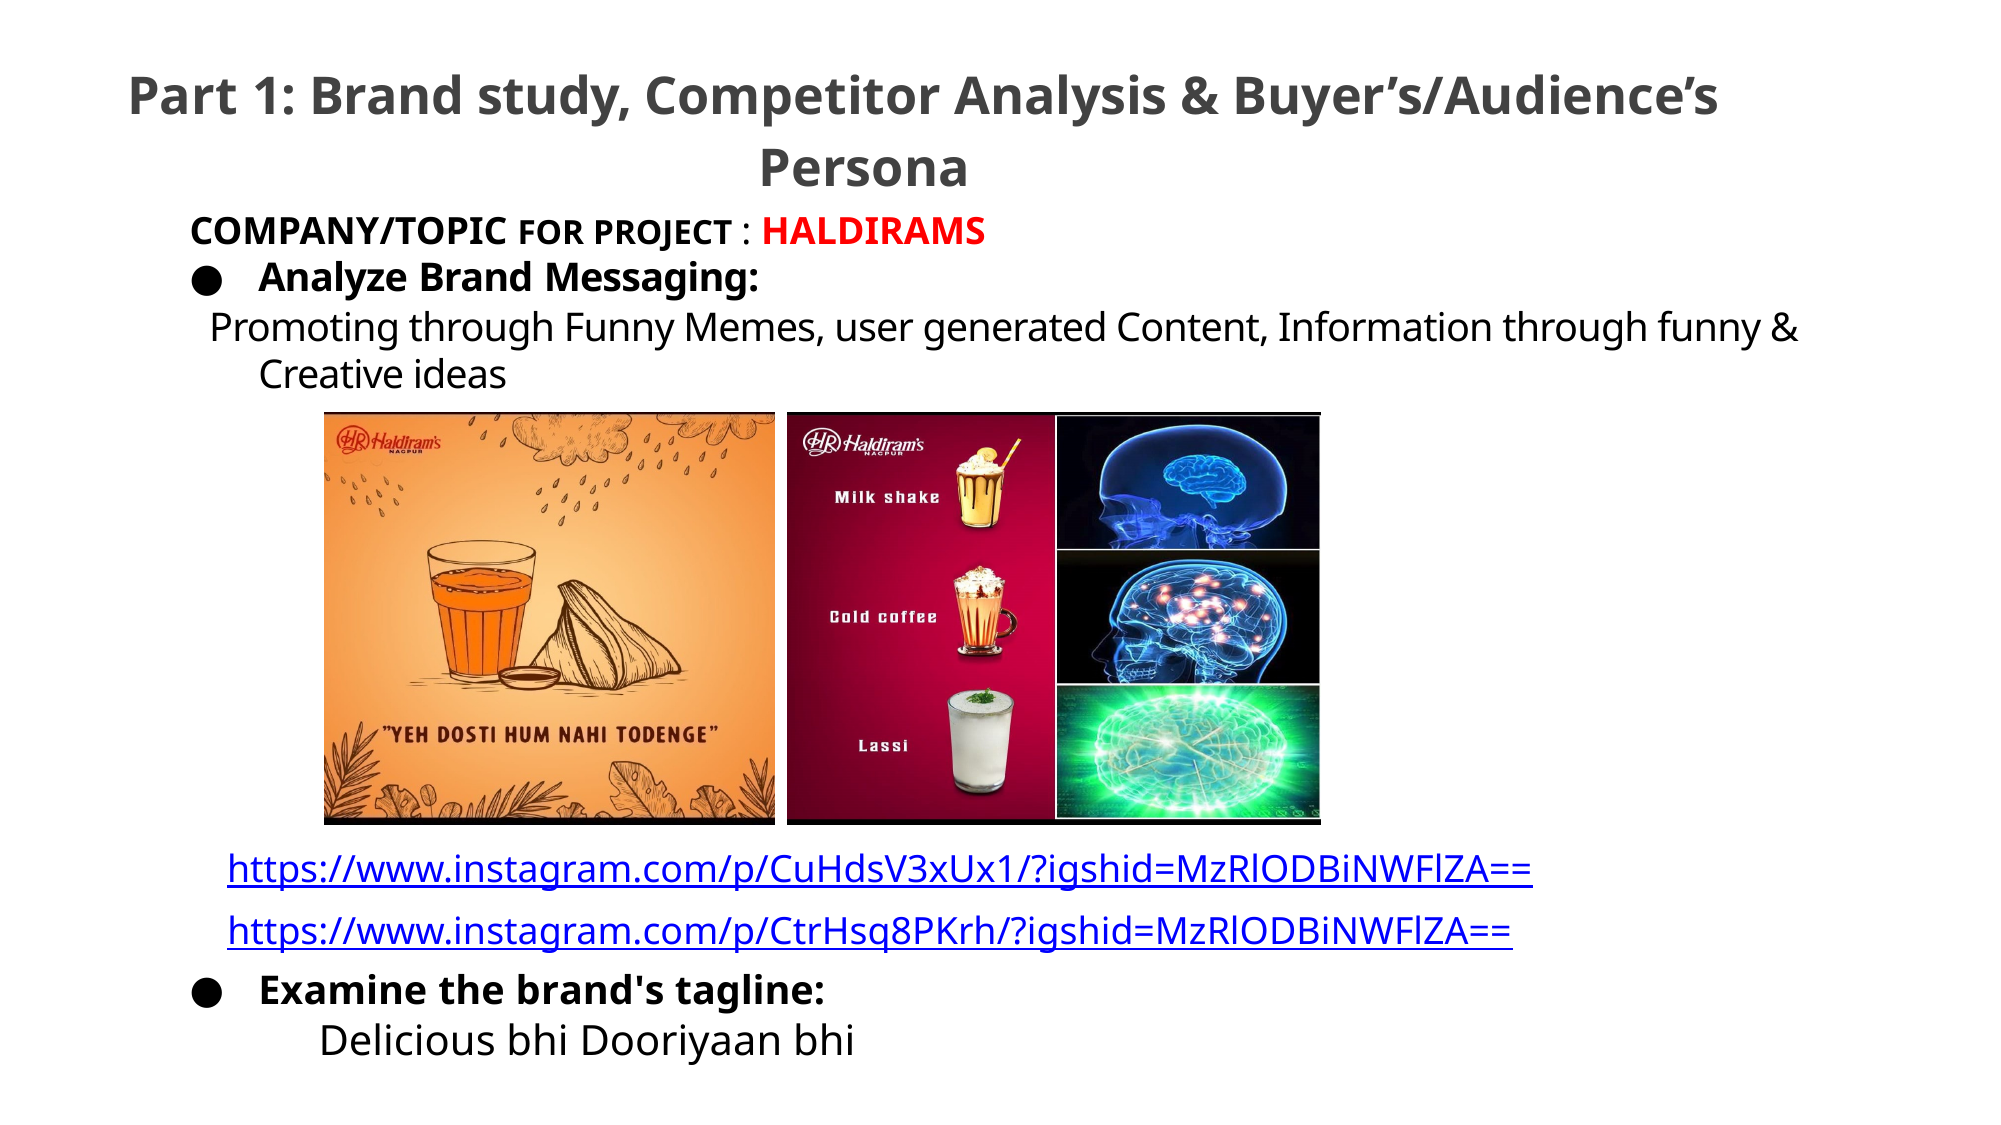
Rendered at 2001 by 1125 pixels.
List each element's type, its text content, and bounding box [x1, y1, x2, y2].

picture [324, 412, 776, 826]
text_box Analyze Brand Messaging: Promoting through Funny Memes, user generated Content, Information through funny & Creative ideas [187, 249, 1825, 397]
picture [787, 412, 1321, 826]
text_box Examine the brand's tagline: Delicious bhi Dooriyaan bhi [187, 962, 988, 1065]
text_box https://www.instagram.com/p/CtrHsq8PKrh/?igshid=MzRlODBiNWFlZA== [212, 899, 1813, 966]
text_box COMPANY/TOPIC FOR PROJECT : HALDIRAMS [174, 199, 1088, 260]
text_box https://www.instagram.com/p/CuHdsV3xUx1/?igshid=MzRlODBiNWFlZA== [212, 837, 1725, 904]
title Part 1: Brand study, Competitor Analysis & Buyer’s/Audience’s Persona [125, 50, 1788, 260]
